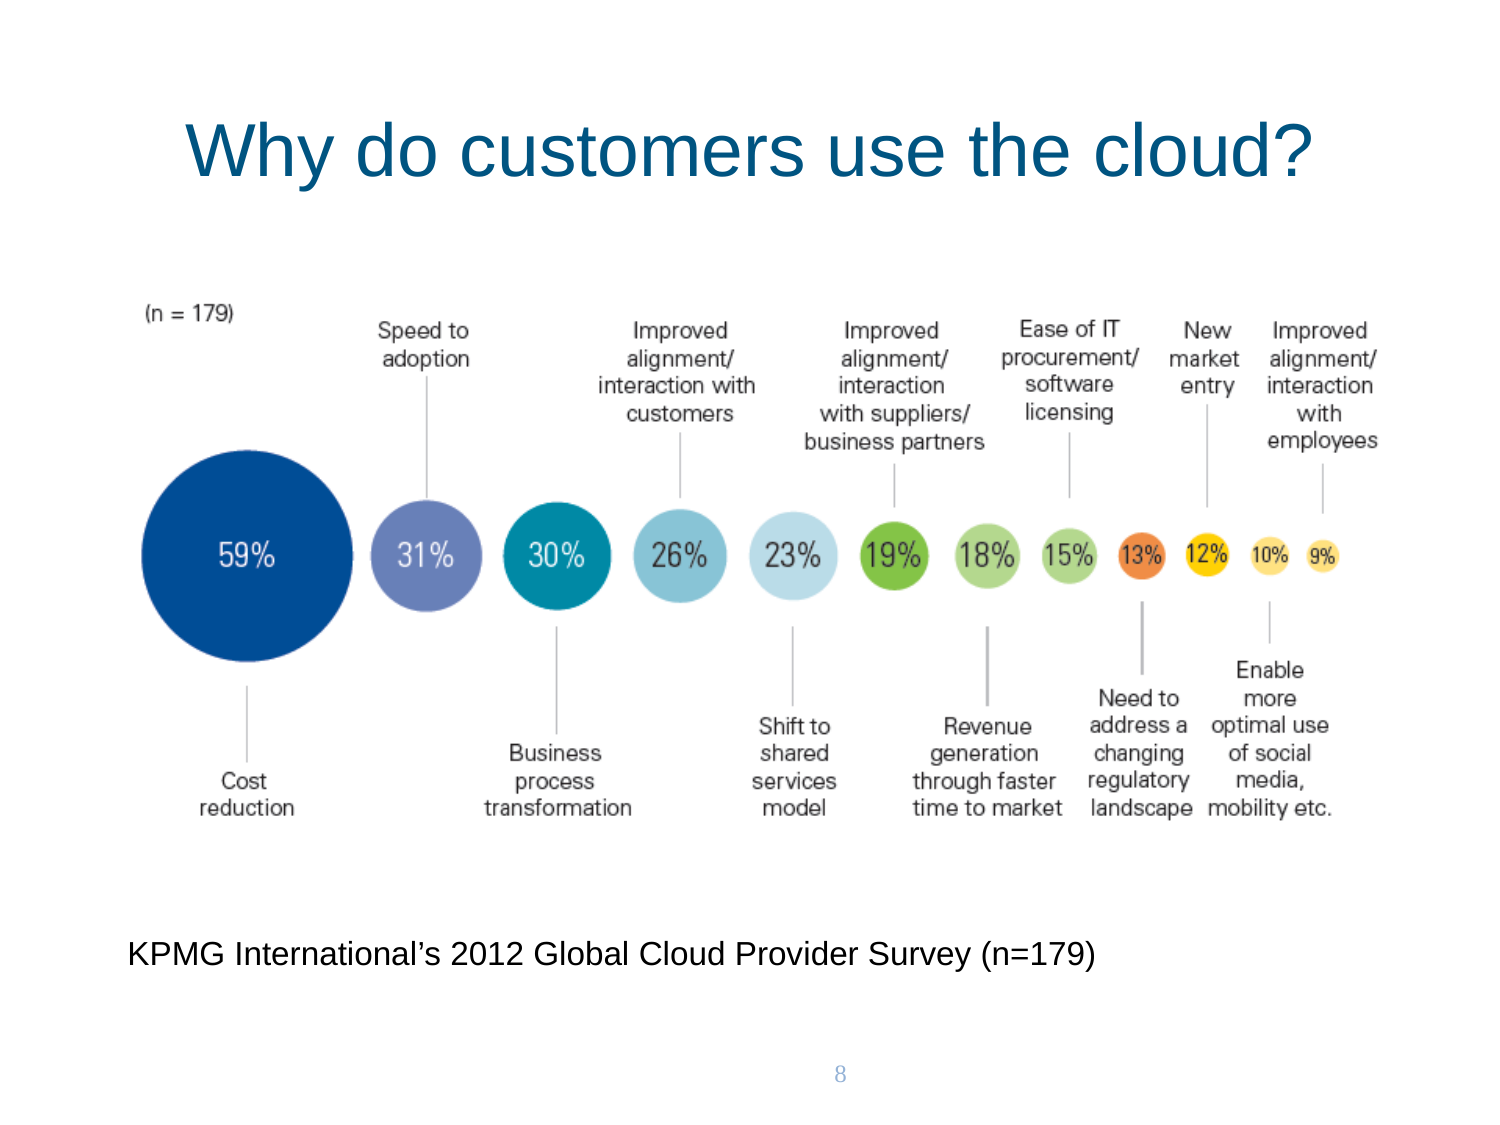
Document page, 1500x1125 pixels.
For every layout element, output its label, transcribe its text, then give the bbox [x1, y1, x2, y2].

picture [101, 284, 1399, 841]
text_box KPMG International’s 2012 Global Cloud Provider Survey (n=179) [112, 924, 1388, 972]
title Why do customers use the cloud? [112, 77, 1388, 216]
